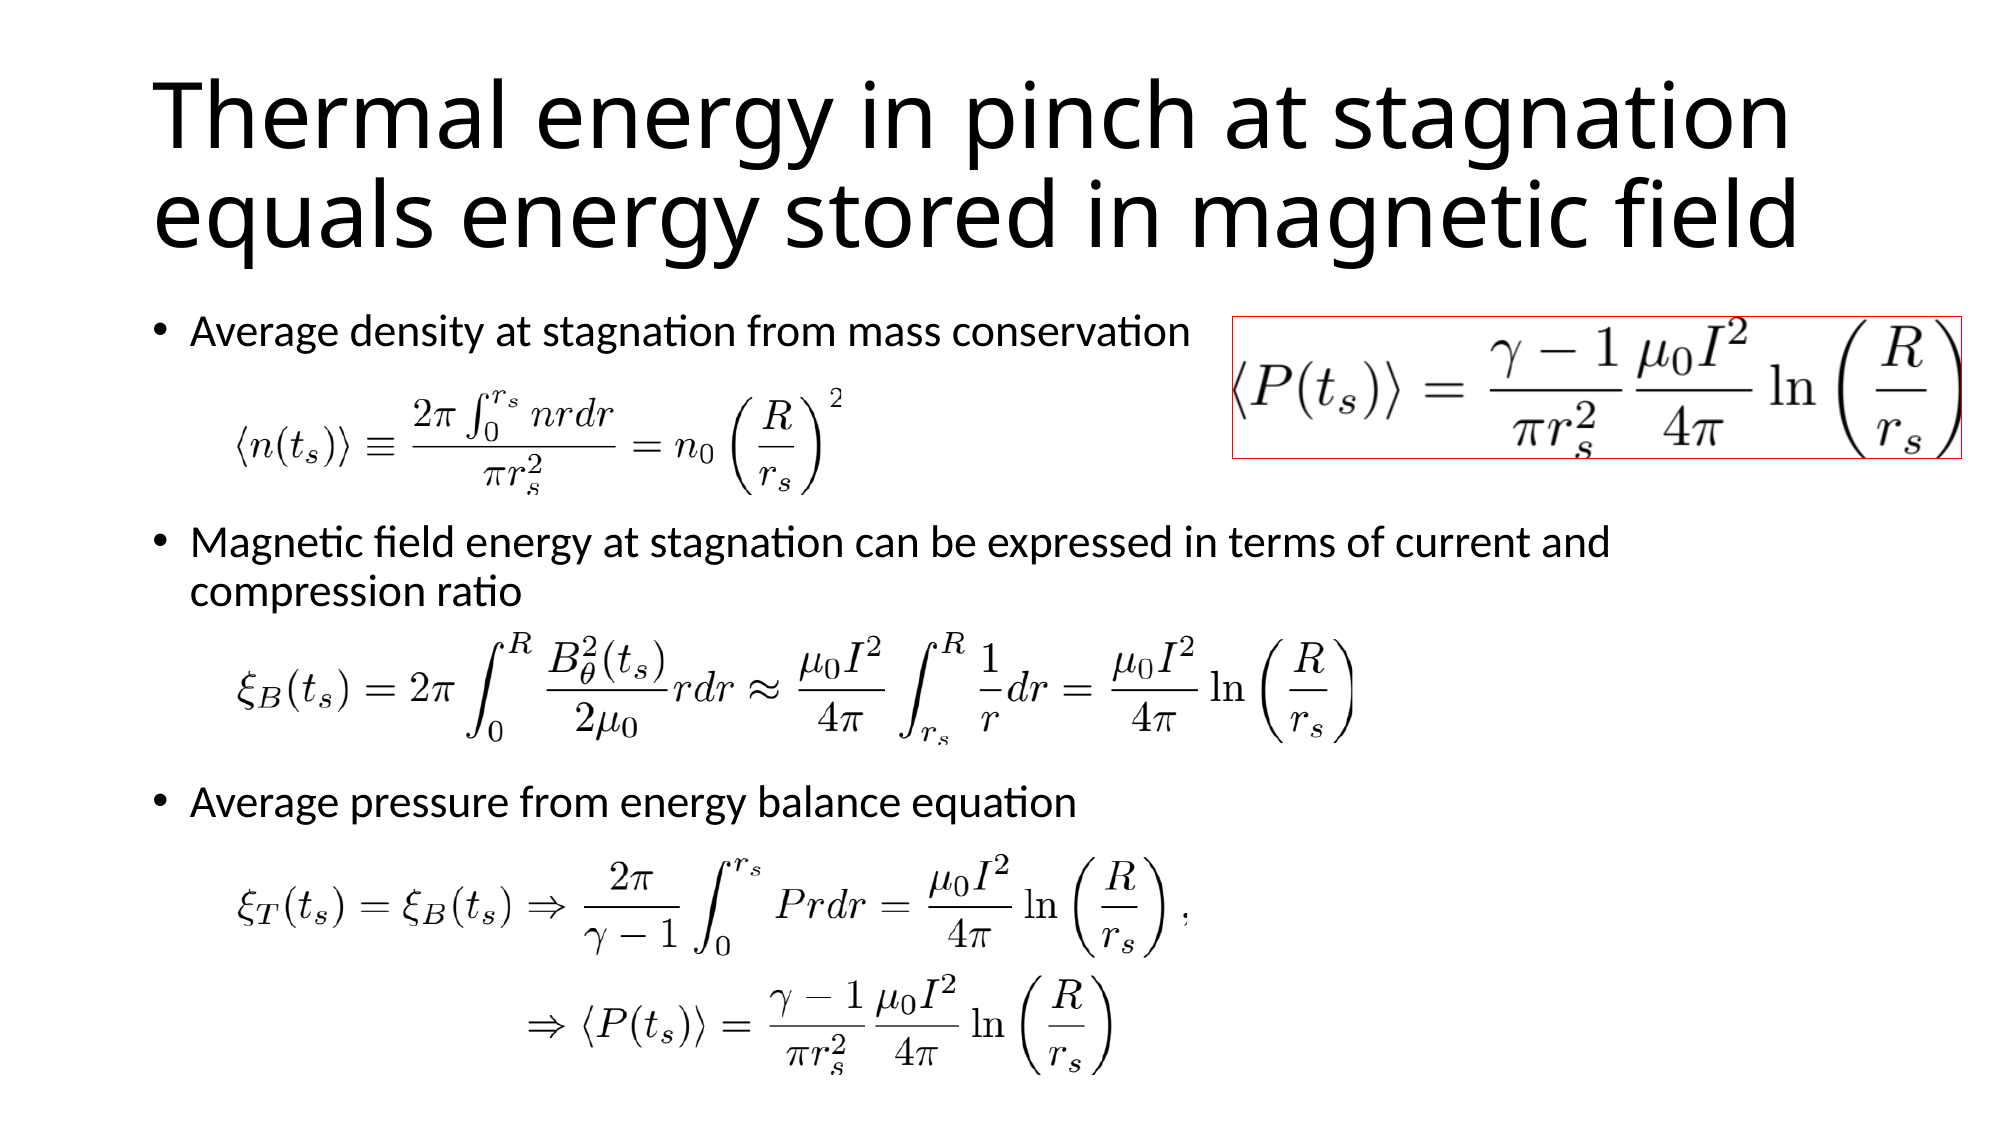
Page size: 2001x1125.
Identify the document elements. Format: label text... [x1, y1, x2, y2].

picture [237, 631, 1353, 745]
list Average density at stagnation from mass conservation Magnetic field energy at stagnation can be expressed in terms of current and compression ratio Average pressure from energy balance equation [137, 299, 1819, 965]
title Thermal energy in pinch at stagnation equals energy stored in magnetic field [137, 59, 1863, 278]
picture [237, 387, 842, 495]
picture [1232, 316, 1962, 459]
picture [236, 854, 1188, 1075]
